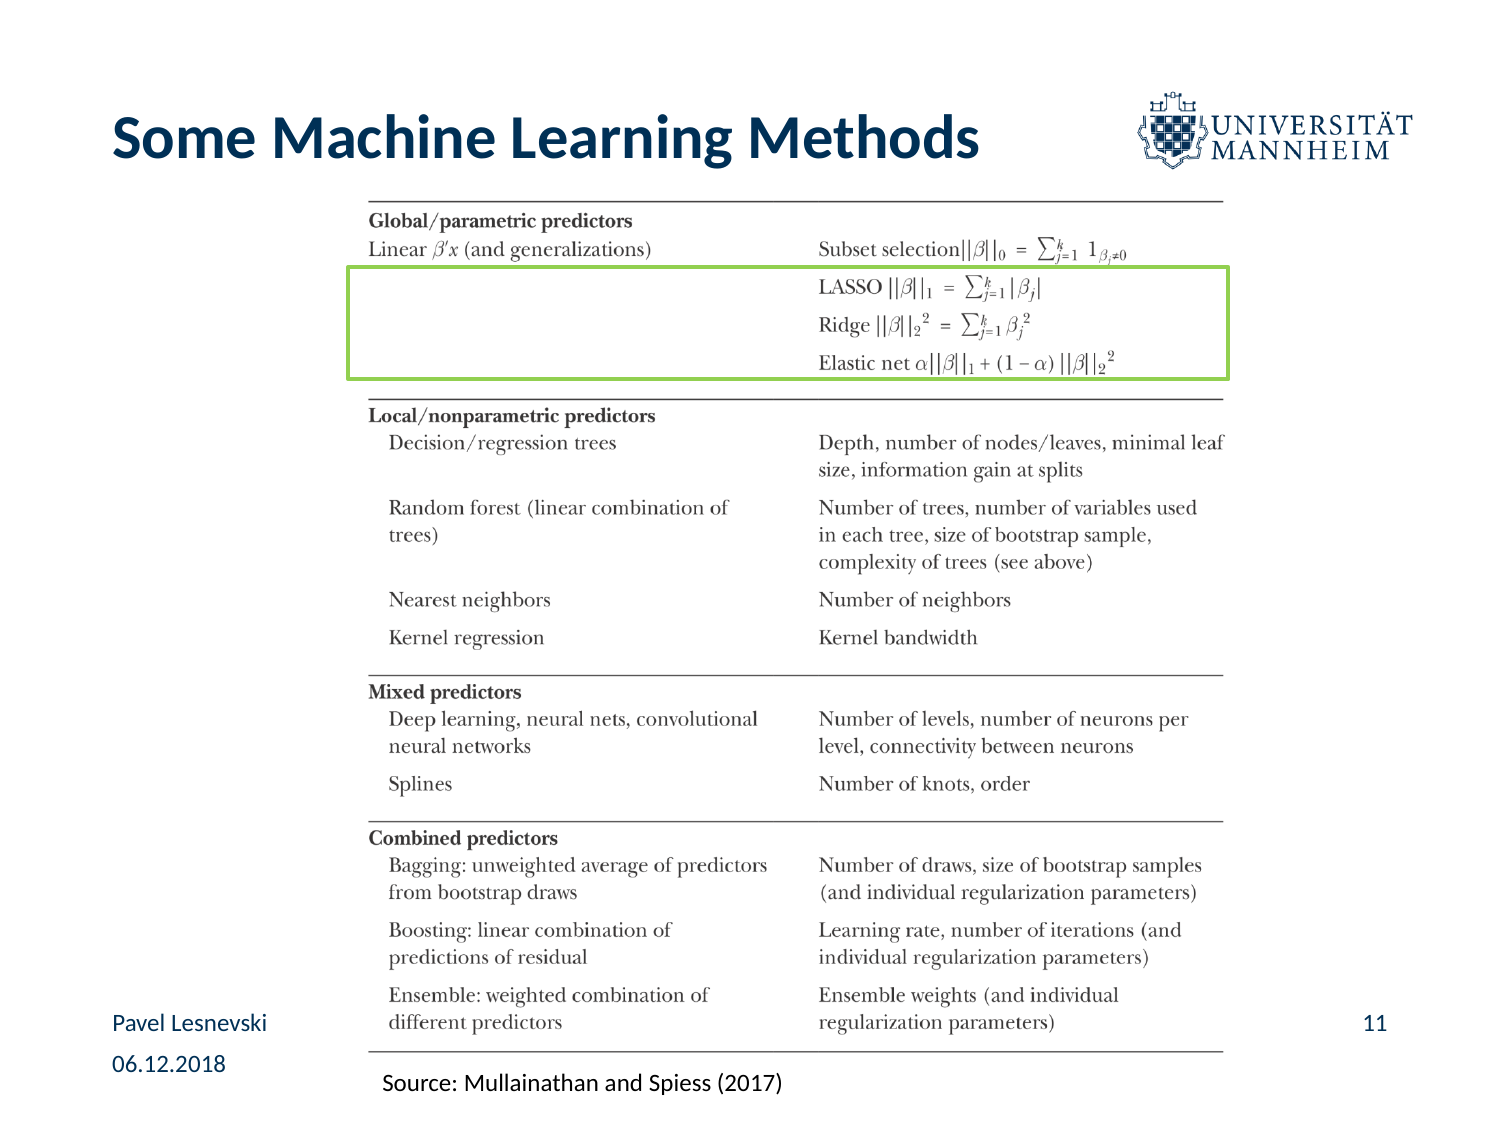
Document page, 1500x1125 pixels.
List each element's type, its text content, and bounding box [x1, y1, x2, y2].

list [351, 196, 1241, 1068]
footer Pavel Lesnevski [112, 1006, 346, 1036]
slide_number 11 [1245, 1006, 1388, 1036]
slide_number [112, 1047, 367, 1078]
text_box Source: Mullainathan and Spiess (2017) [367, 1075, 799, 1104]
title Some Machine Learning Methods [112, 95, 1087, 284]
picture [1095, 58, 1454, 211]
